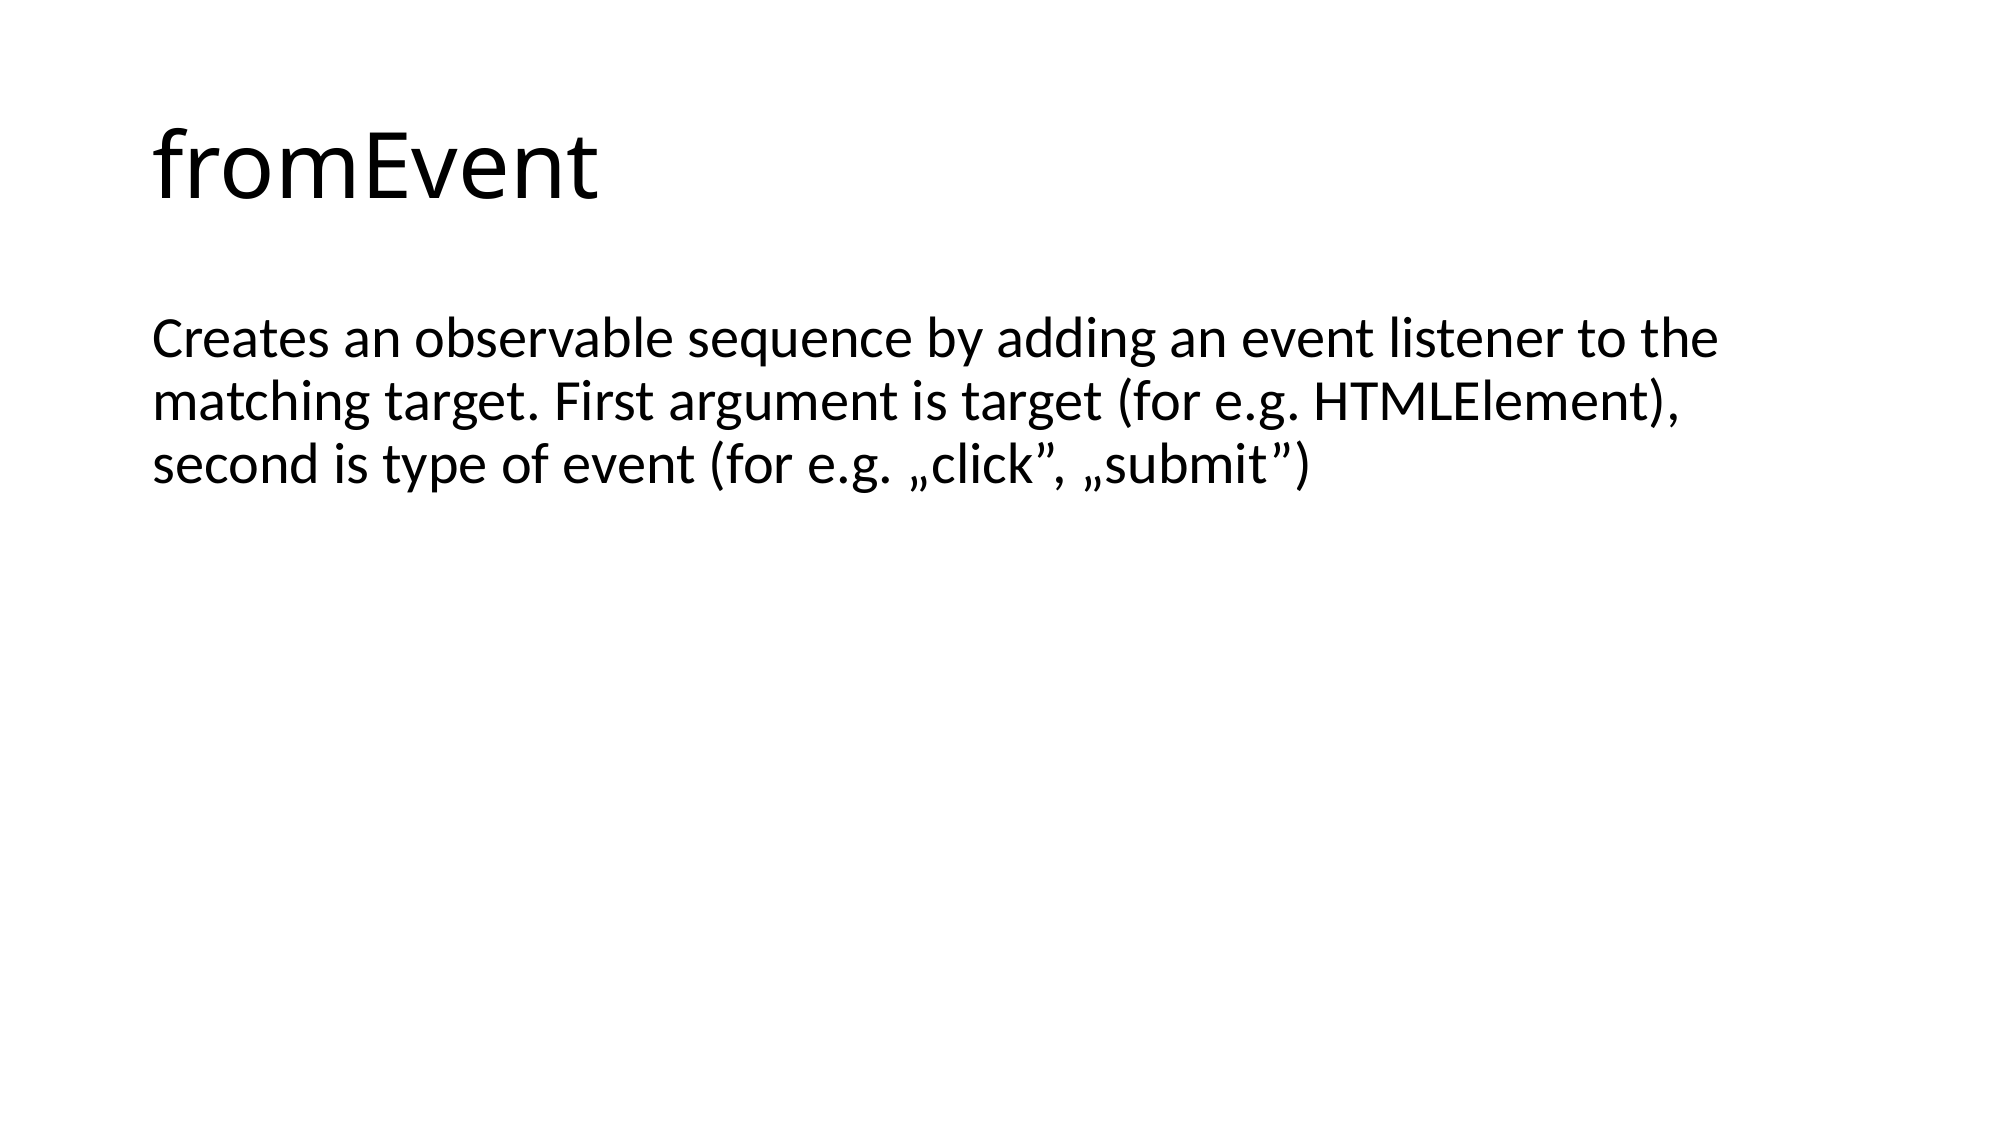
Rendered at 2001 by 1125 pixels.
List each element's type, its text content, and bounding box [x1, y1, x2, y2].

list Creates an observable sequence by adding an event listener to the matching target. First argument is target (for e.g. HTMLElement), second is type of event (for e.g. „click”, „submit”) [137, 299, 1863, 1014]
title fromEvent [137, 59, 1863, 278]
